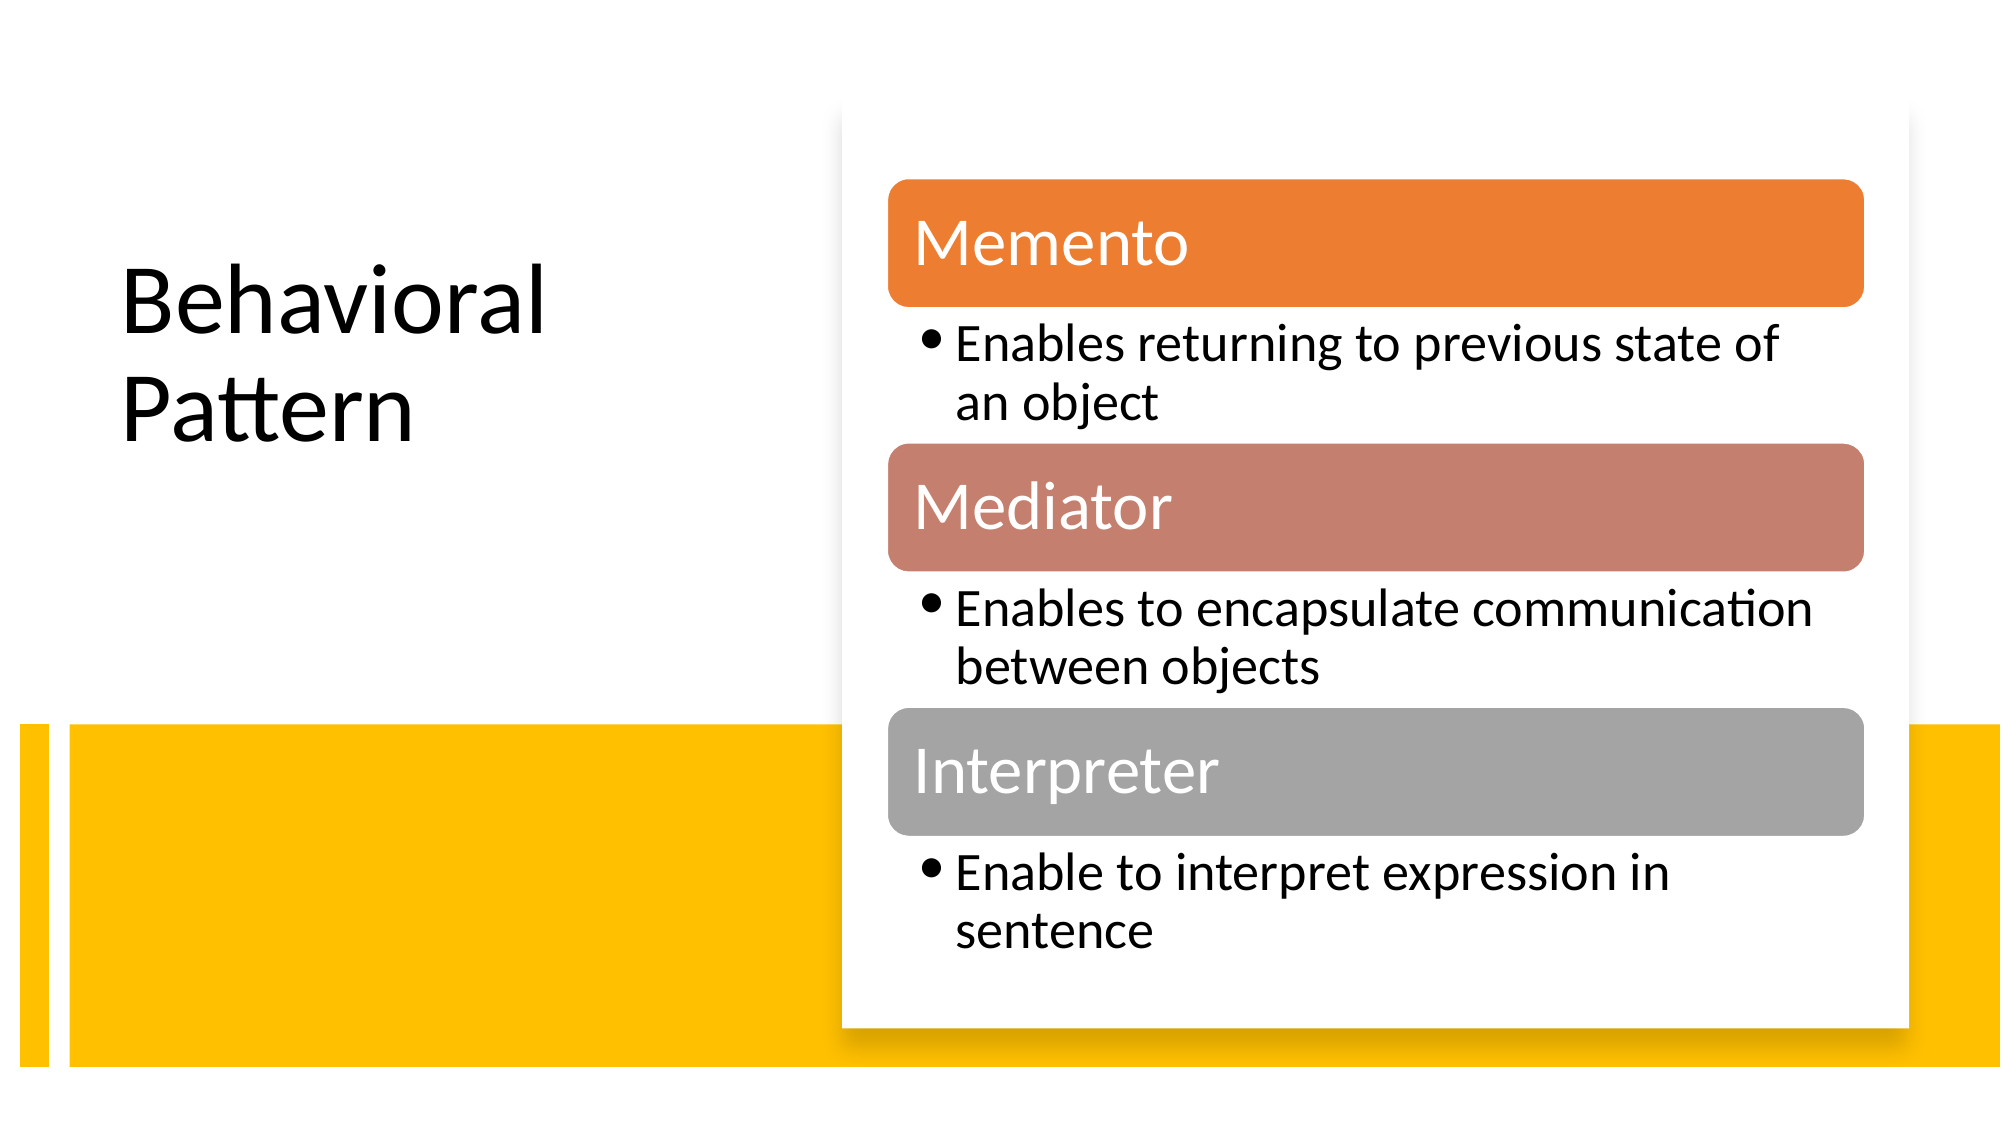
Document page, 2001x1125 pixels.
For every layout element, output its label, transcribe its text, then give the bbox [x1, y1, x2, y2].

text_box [34, 724, 2000, 1067]
title Behavioral Pattern [105, 239, 729, 682]
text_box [886, 178, 1866, 972]
text_box [842, 96, 1910, 721]
text_box [0, 0, 2000, 1125]
